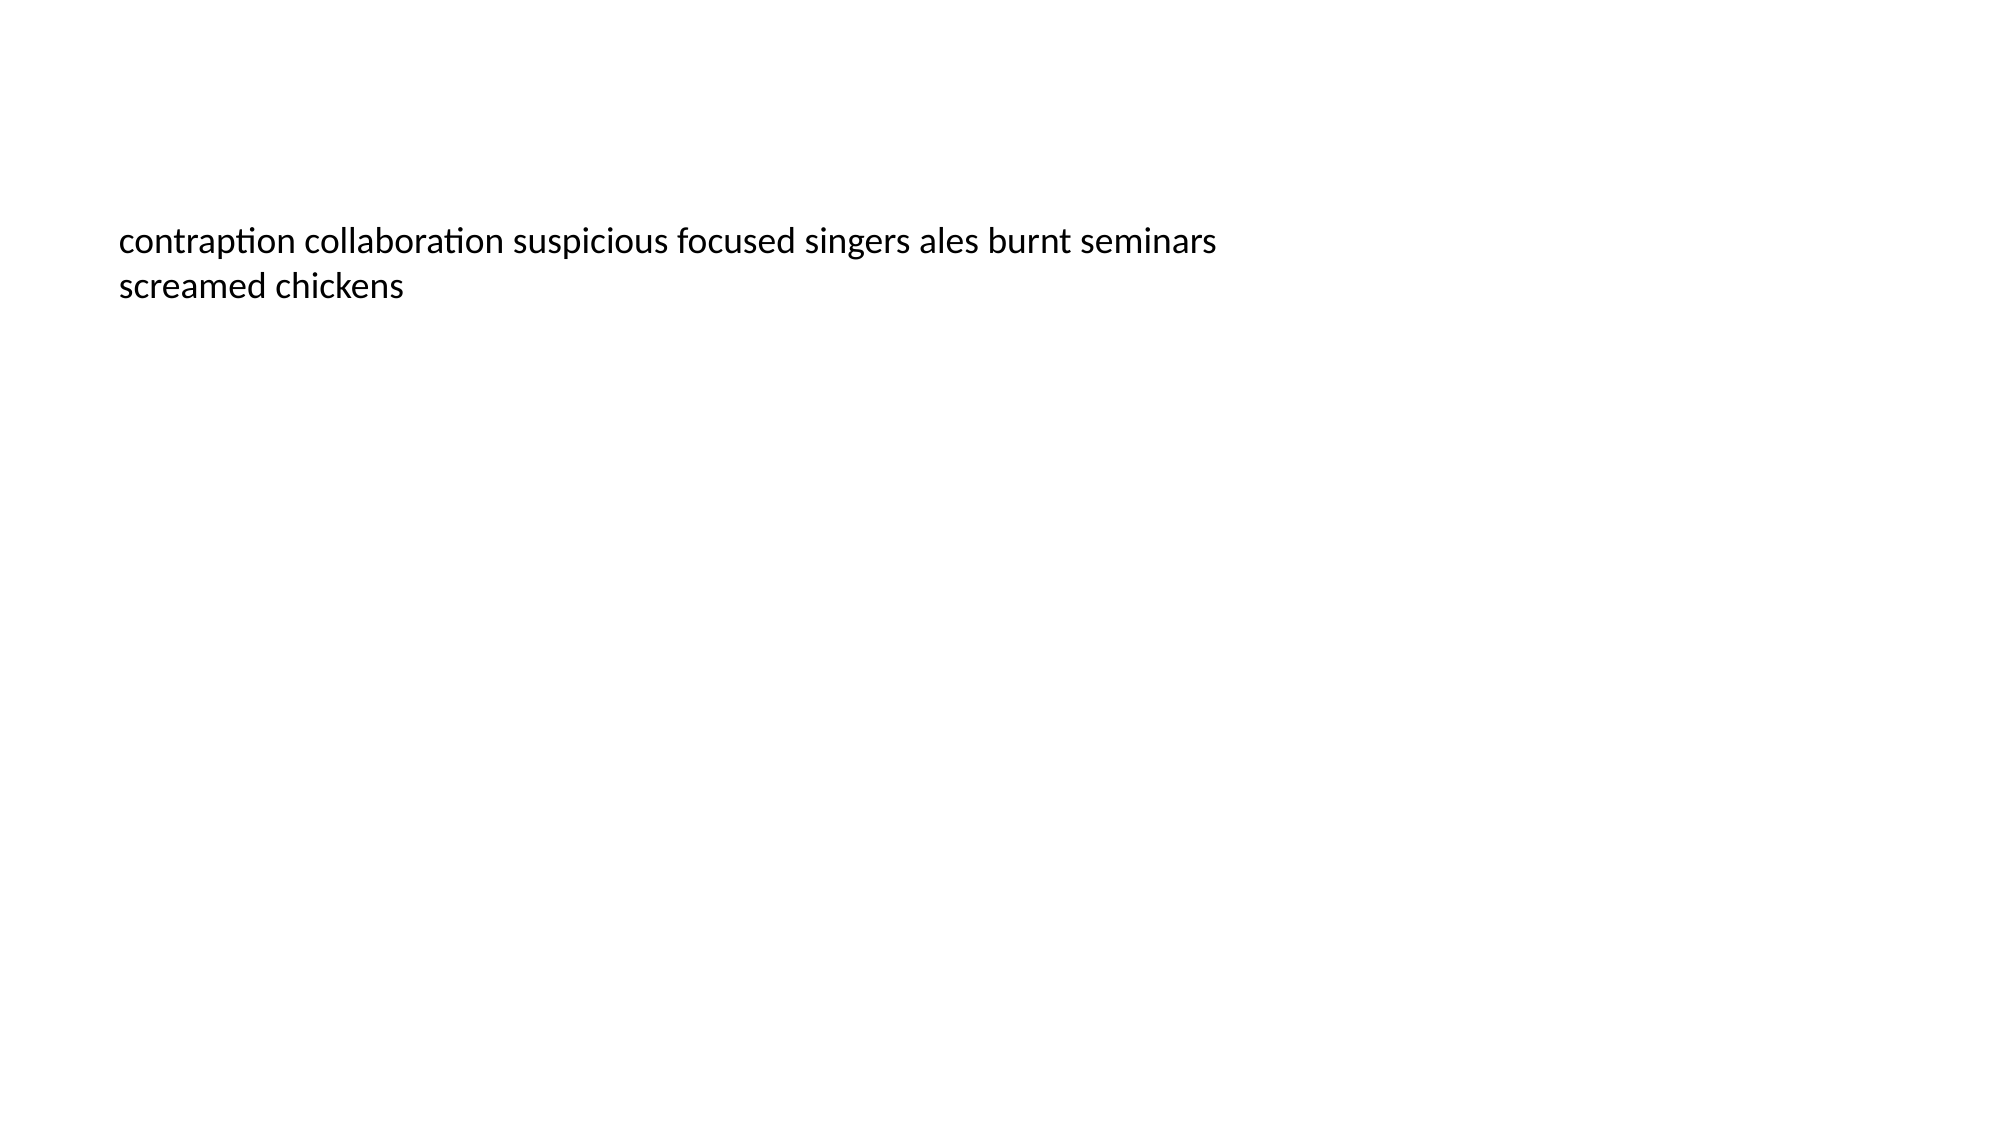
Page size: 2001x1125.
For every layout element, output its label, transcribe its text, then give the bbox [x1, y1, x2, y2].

text_box contraption collaboration suspicious focused singers ales burnt seminars screamed chickens [104, 208, 1355, 313]
